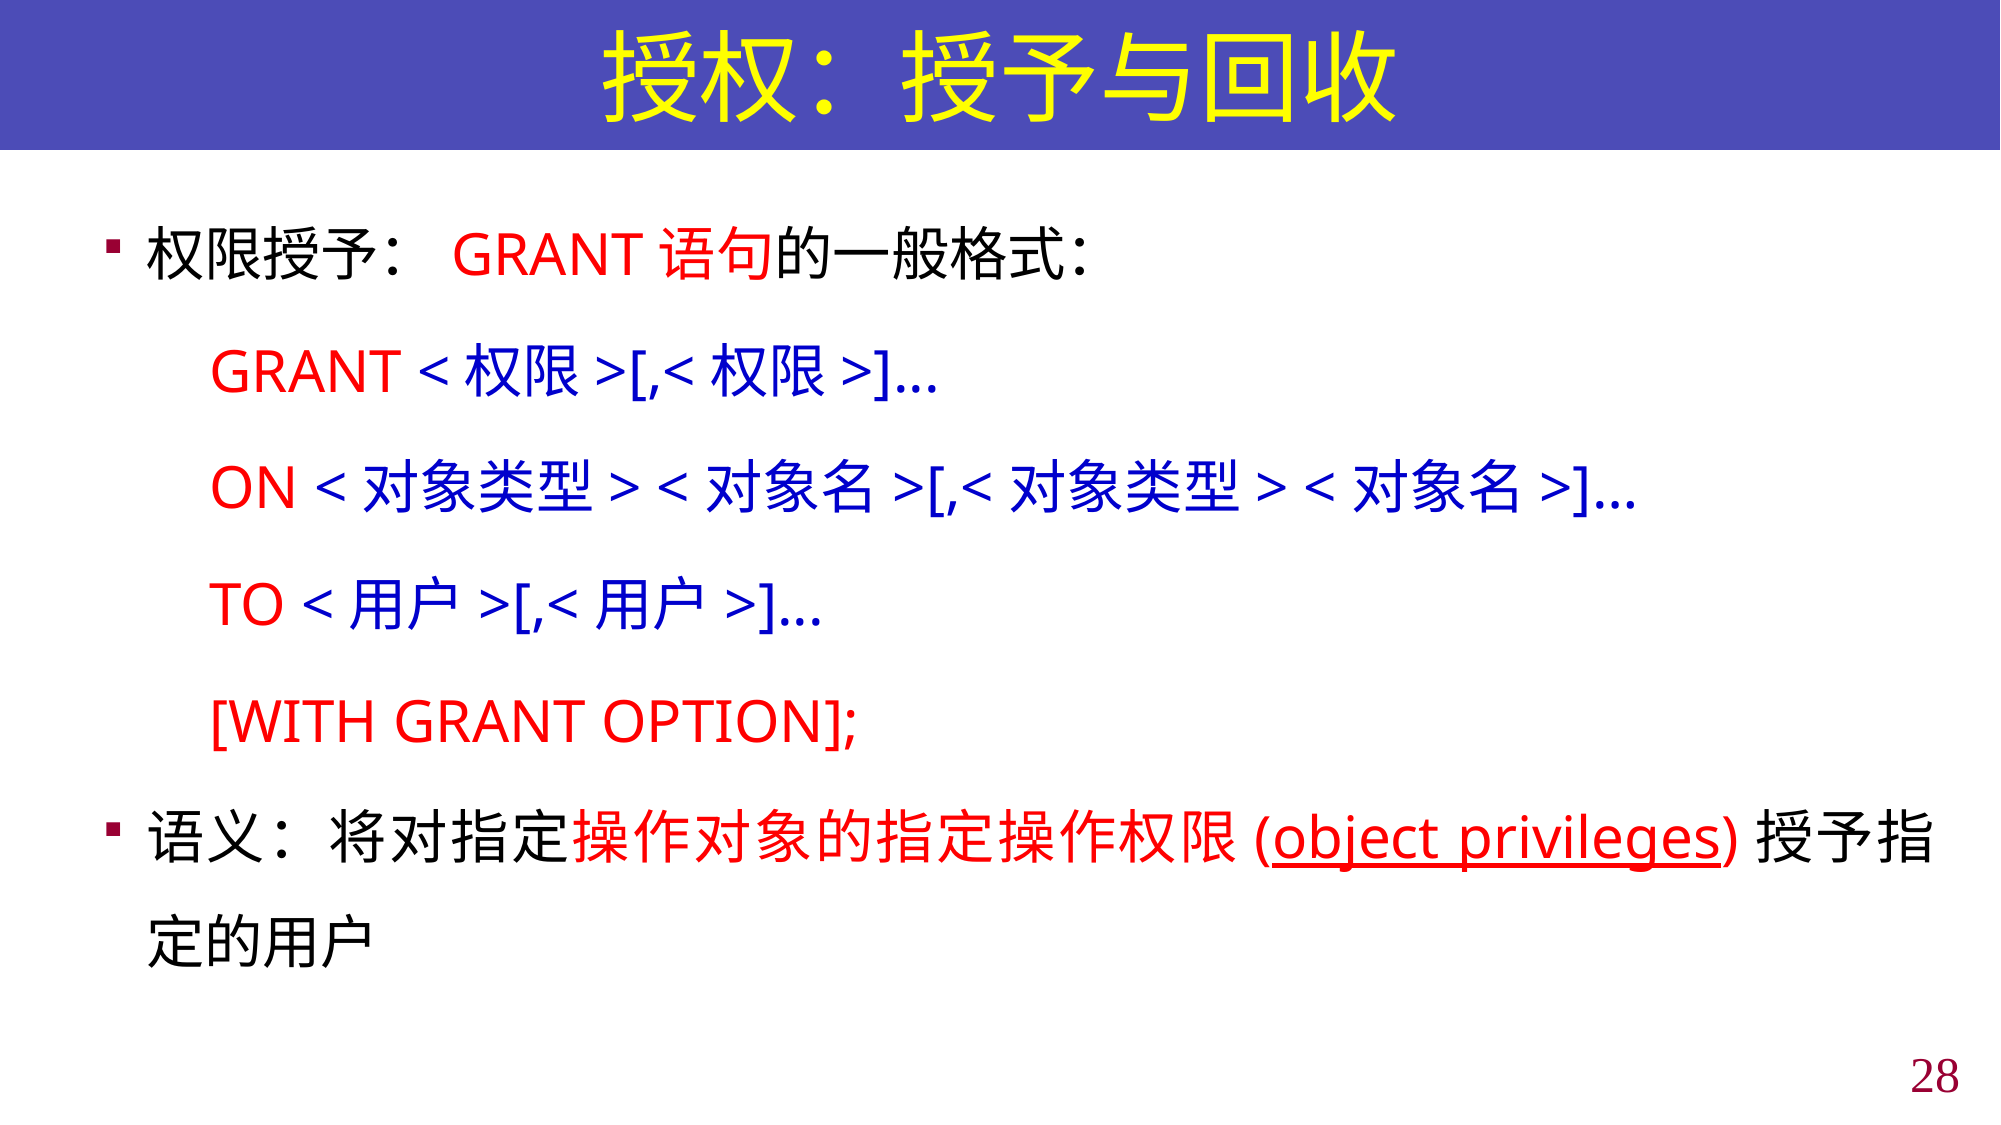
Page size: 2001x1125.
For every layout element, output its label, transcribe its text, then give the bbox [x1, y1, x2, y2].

slide_number 27 [1550, 1048, 1975, 1096]
title 授权：授予与回收 [0, 0, 2000, 150]
list 权限授予：GRANT语句的一般格式： GRANT <权限>[,<权限>]... ON <对象类型> <对象名>[,<对象类型> <对象名>]… TO <用户>[,<用户>]... [WITH GRANT OPTION]; 语义：将对指定操作对象的指定操作权限(object privileges)授予指定的用户 [87, 174, 1950, 1073]
